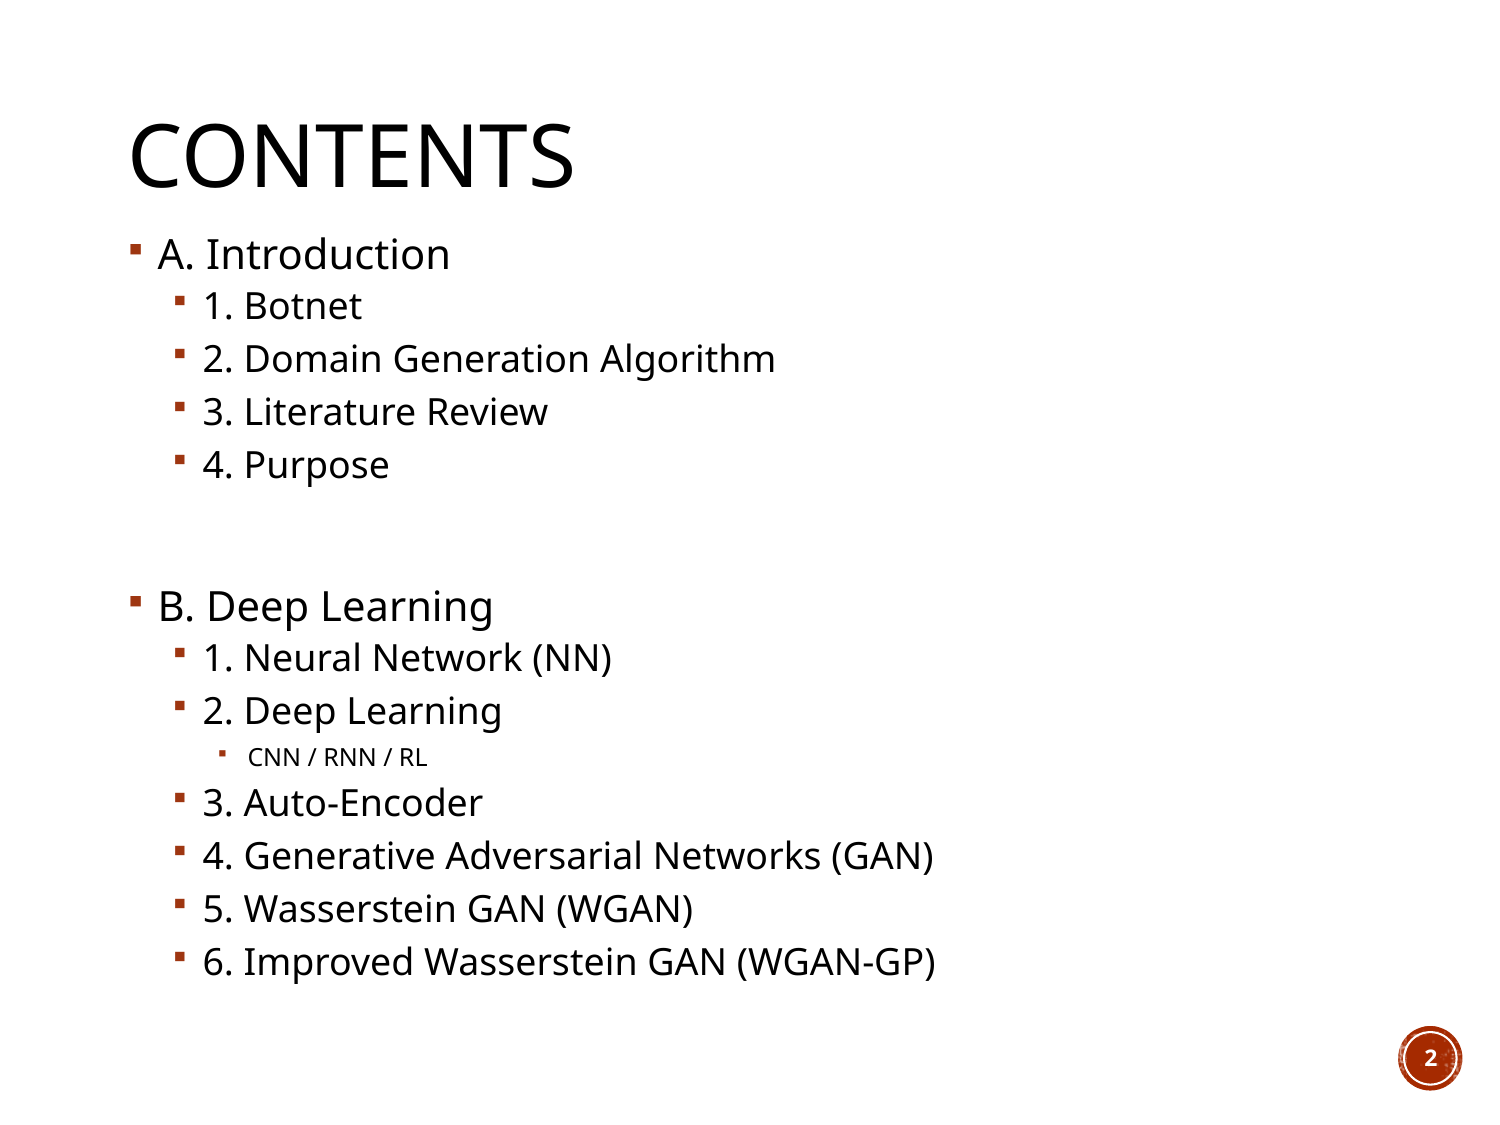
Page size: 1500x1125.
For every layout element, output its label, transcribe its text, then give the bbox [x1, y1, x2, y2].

list A. Introduction 1. Botnet 2. Domain Generation Algorithm 3. Literature Review 4. Purpose B. Deep Learning 1. Neural Network (NN) 2. Deep Learning CNN / RNN / RL 3. Auto-Encoder 4. Generative Adversarial Networks (GAN) 5. Wasserstein GAN (WGAN) 6. Improved Wasserstein GAN (WGAN-GP) [112, 226, 1388, 1089]
slide_number 2 [1391, 1028, 1471, 1089]
title Contents [112, 58, 1388, 226]
